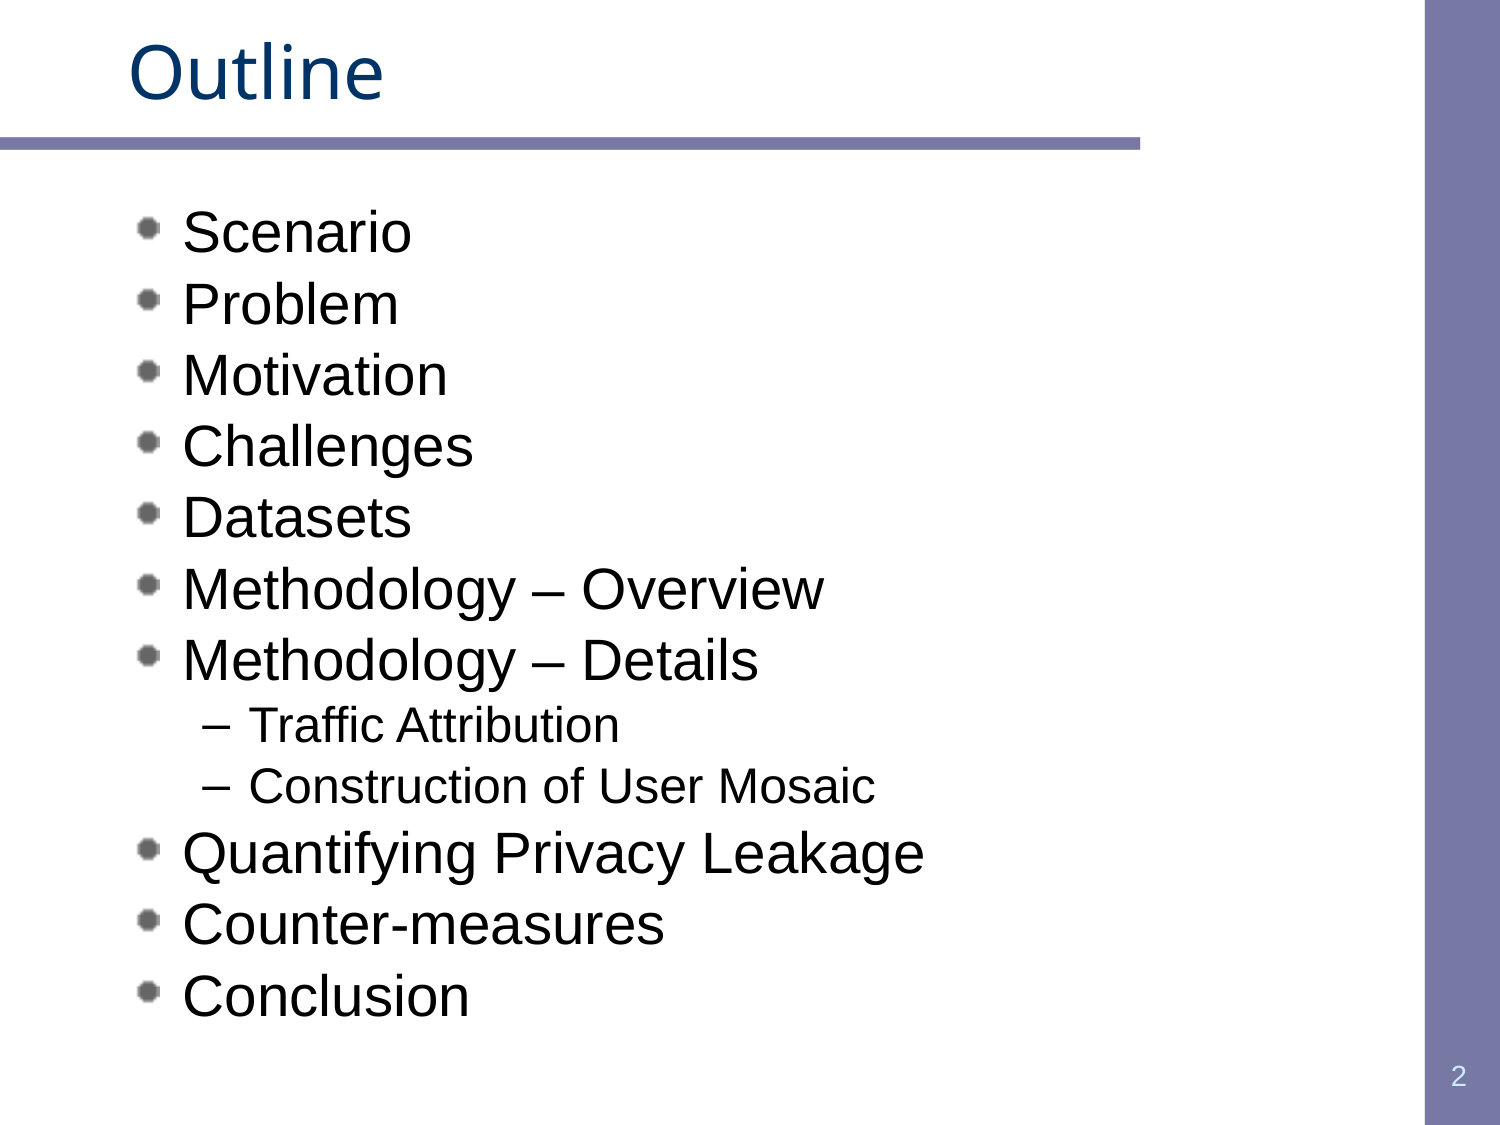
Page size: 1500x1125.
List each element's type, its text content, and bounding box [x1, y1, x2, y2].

picture [127, 833, 160, 867]
picture [127, 497, 160, 531]
list Scenario Problem Motivation Challenges Datasets Methodology – Overview Methodology – Details Traffic Attribution Construction of User Mosaic Quantifying Privacy Leakage Counter-measures Conclusion [112, 200, 1412, 1050]
picture [127, 212, 160, 246]
slide_number 2 [1425, 1049, 1493, 1125]
picture [127, 640, 160, 673]
picture [127, 569, 160, 602]
picture [127, 904, 160, 938]
picture [127, 284, 160, 317]
picture [127, 976, 160, 1009]
picture [127, 355, 160, 389]
title Outline [112, 15, 1412, 123]
picture [127, 426, 160, 460]
